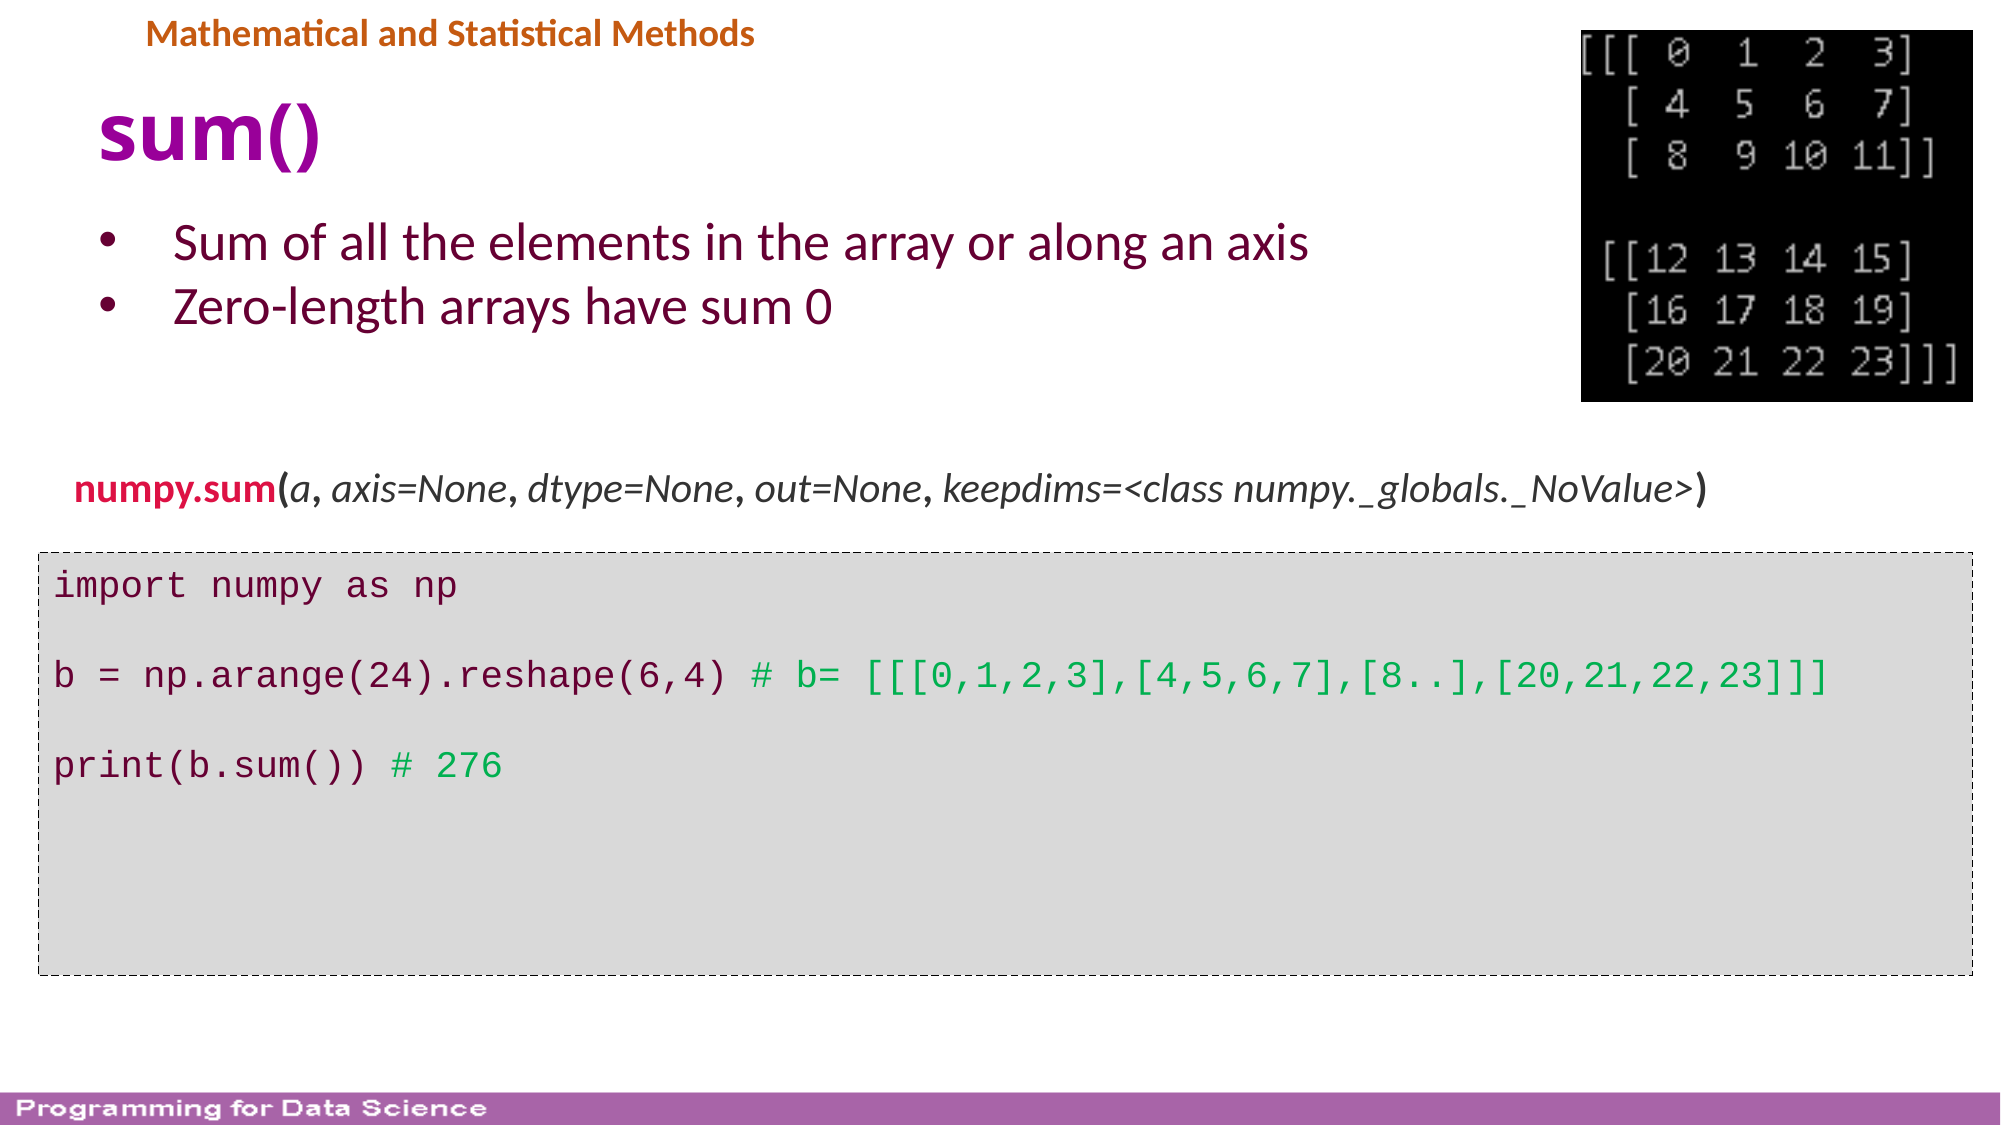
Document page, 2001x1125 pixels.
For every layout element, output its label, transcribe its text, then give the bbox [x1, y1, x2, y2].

text_box import numpy as np b = np.arange(24).reshape(6,4) # b= [[[0,1,2,3],[4,5,6,7],[8..],[20,21,22,23]]] print(b.sum()) # 276 [38, 552, 1973, 976]
text_box numpy.sum(a, axis=None, dtype=None, out=None, keepdims=<class numpy._globals._NoValue>) [58, 453, 1723, 519]
title sum() [83, 61, 1581, 198]
picture [0, 0, 2001, 1125]
text_box Sum of all the elements in the array or along an axis Zero-length arrays have sum 0 [83, 198, 1581, 344]
slide_number 56 [1455, 1042, 1946, 1103]
list Mathematical and Statistical Methods [130, 0, 1944, 62]
